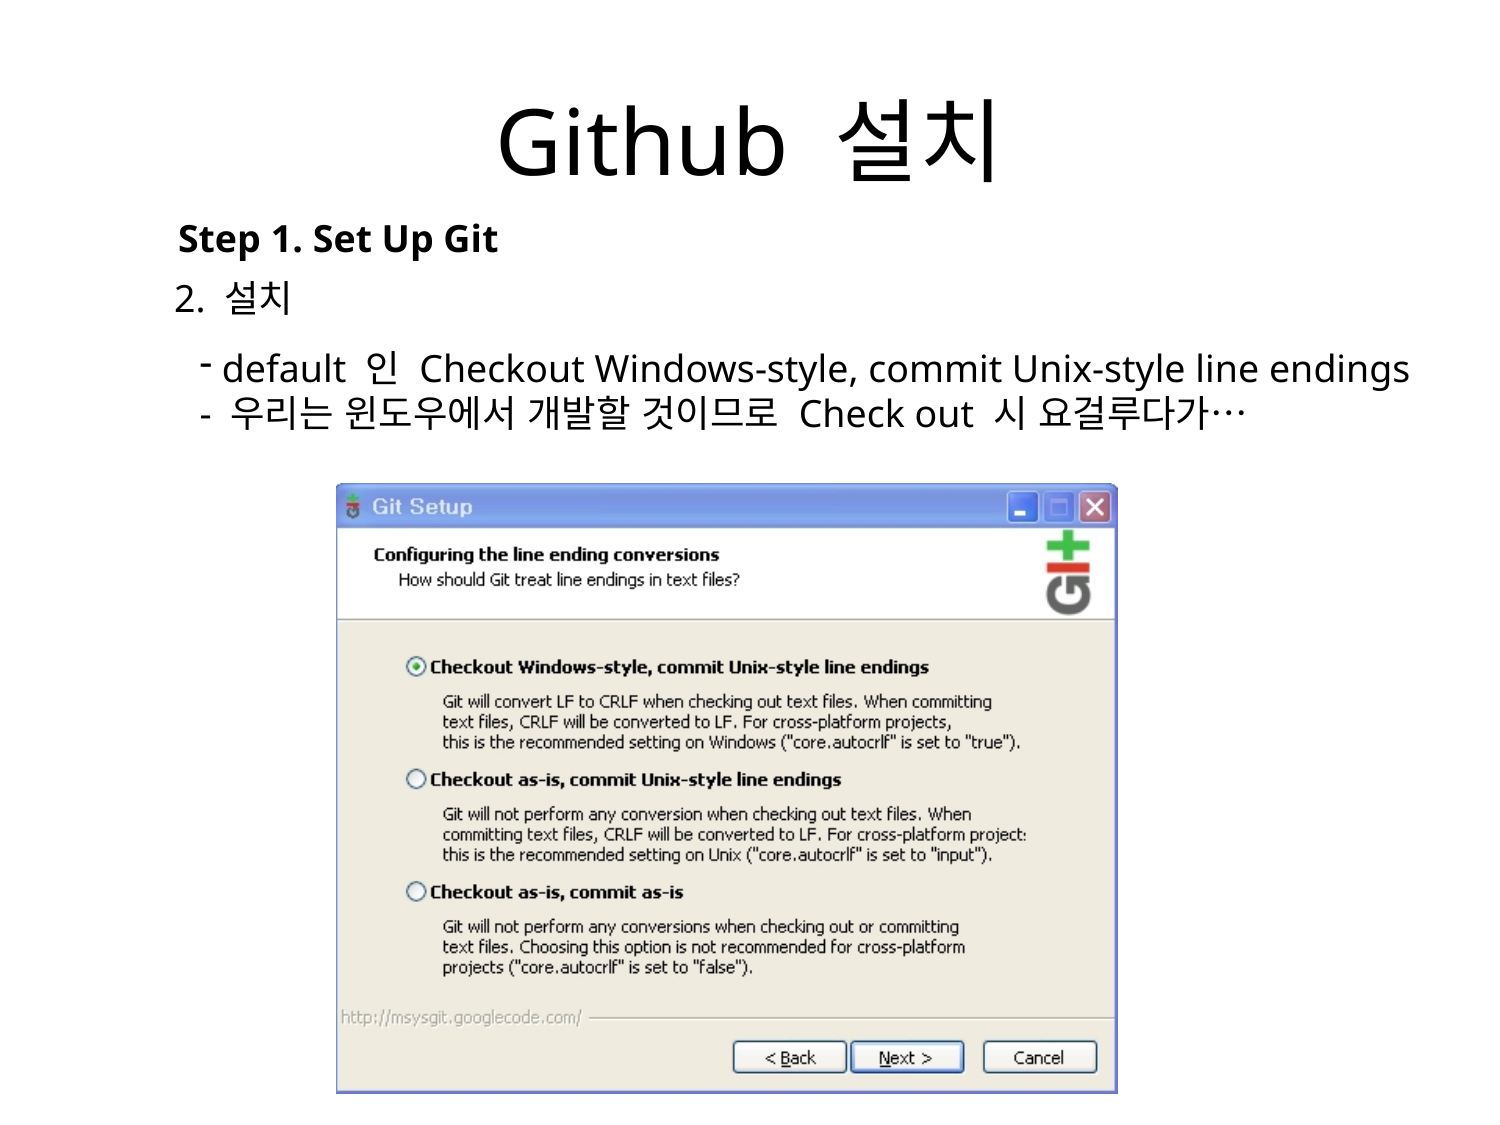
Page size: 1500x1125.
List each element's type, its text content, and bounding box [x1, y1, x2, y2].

text_box default 인 Checkout Windows-style, commit Unix-style line endings - 우리는 윈도우에서 개발할 것이므로 Check out 시 요걸루다가… [184, 338, 1427, 443]
picture [336, 482, 1119, 1095]
text_box 2. 설치 [159, 267, 309, 327]
title Github 설치 [75, 45, 1425, 233]
text_box Step 1. Set Up Git [163, 208, 524, 268]
